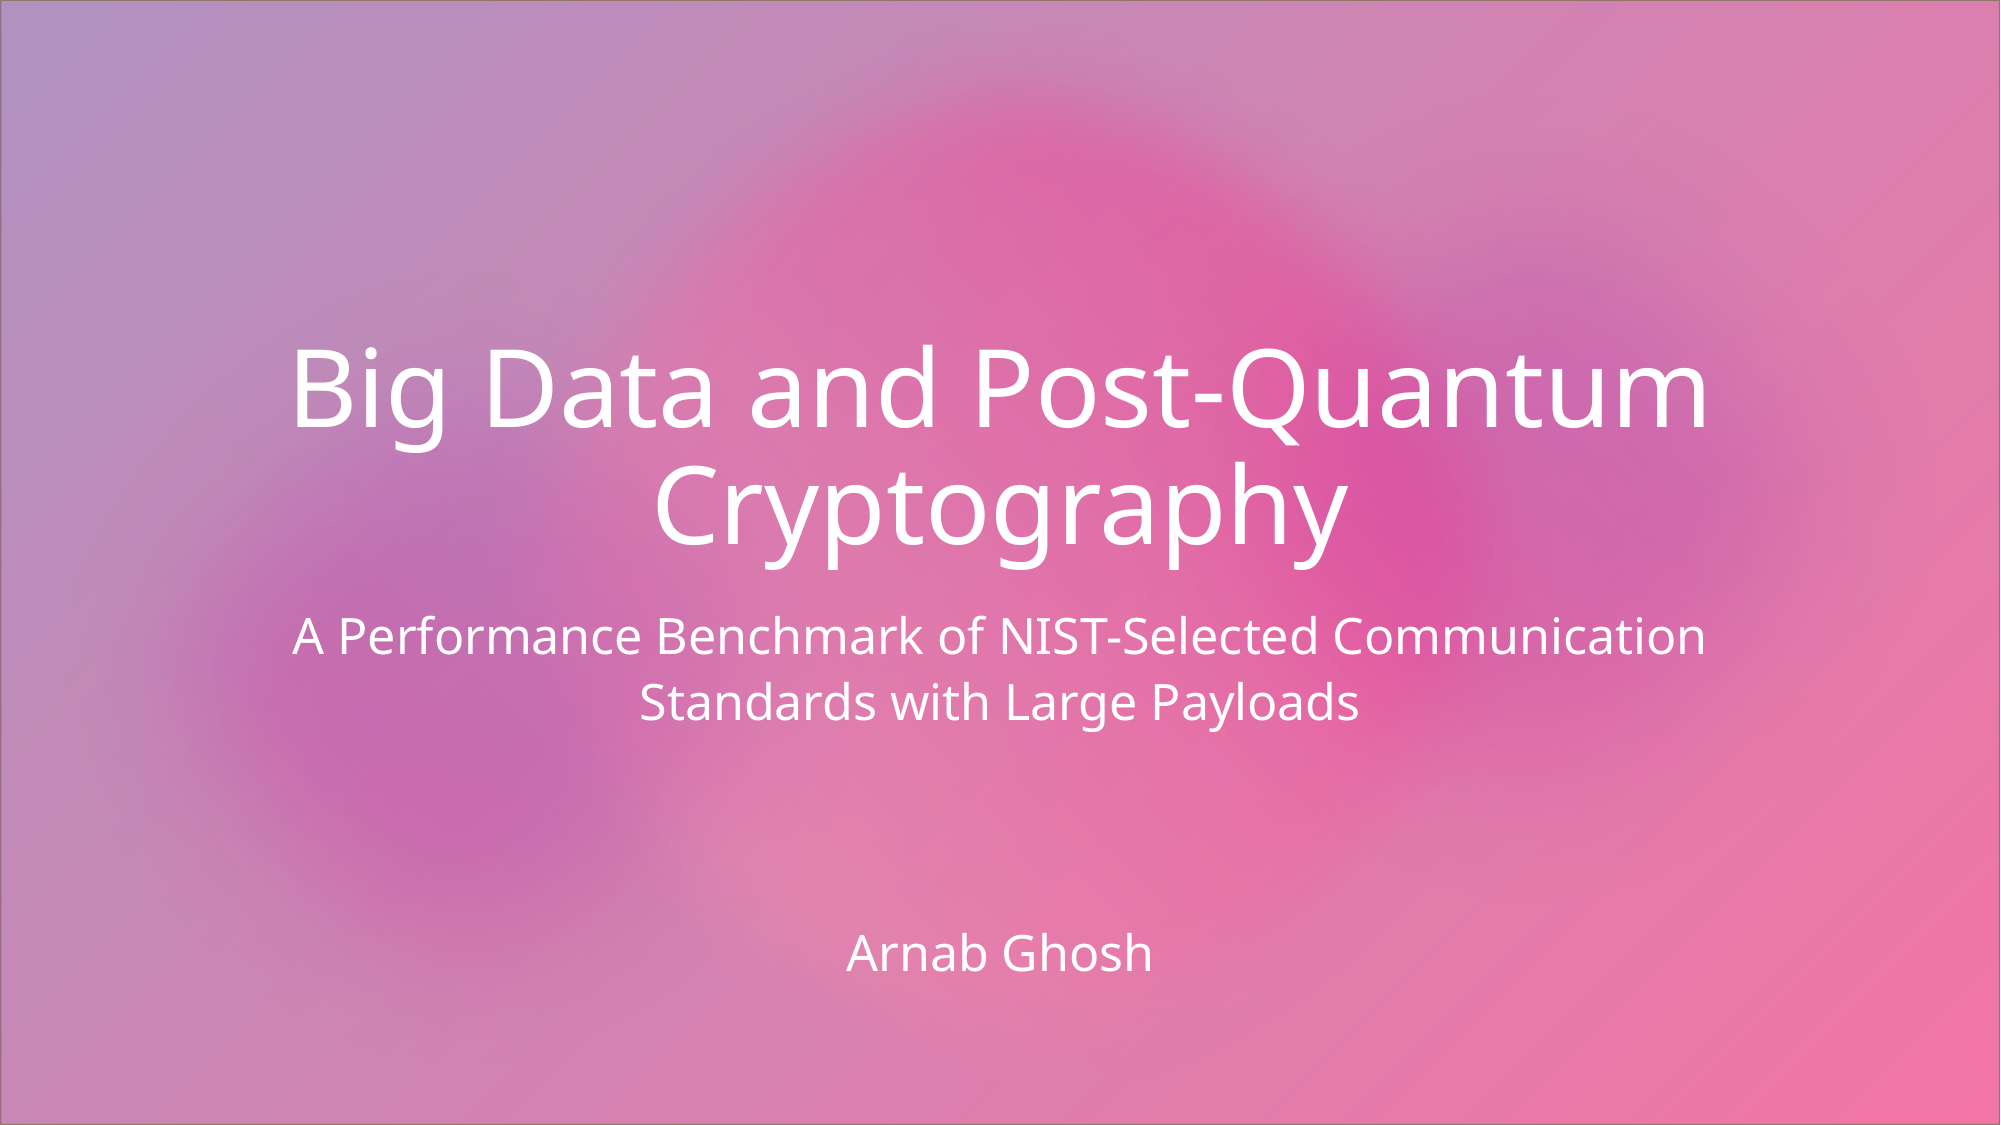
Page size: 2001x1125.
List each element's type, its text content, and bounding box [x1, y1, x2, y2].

title Big Data and Post-Quantum Cryptography [250, 184, 1751, 576]
list A Performance Benchmark of NIST-Selected Communication Standards with Large Payloads Arnab Ghosh [250, 590, 1751, 993]
